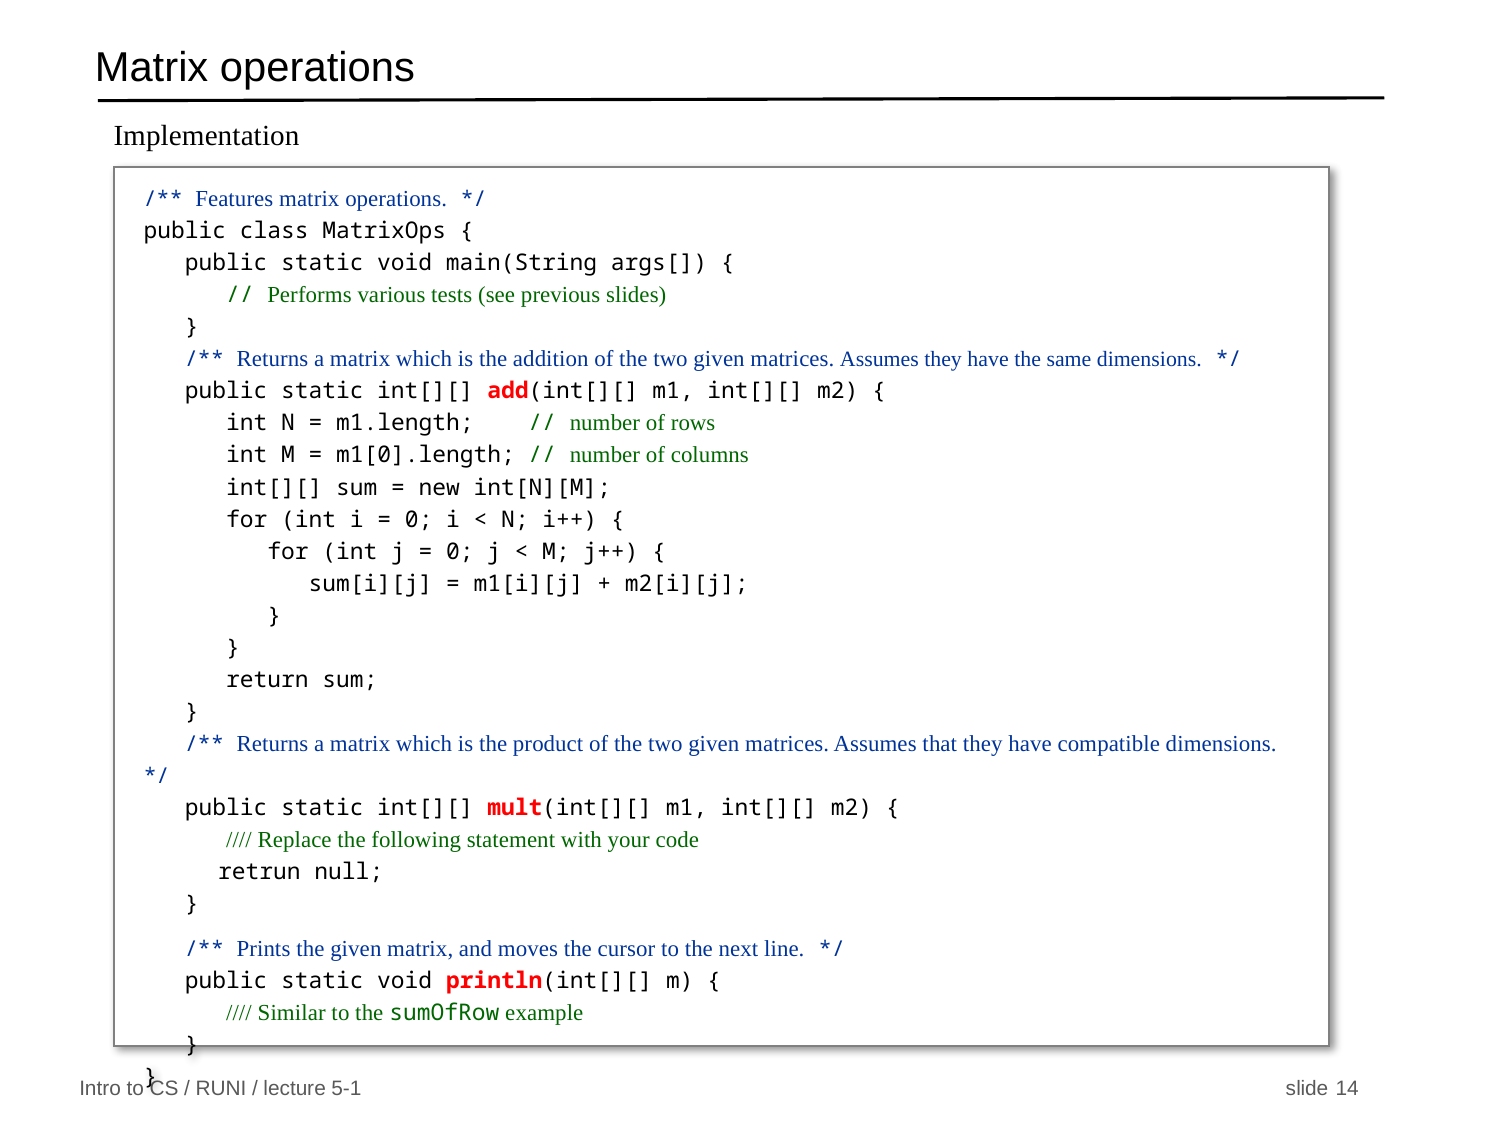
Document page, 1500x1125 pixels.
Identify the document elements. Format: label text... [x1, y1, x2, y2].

title Matrix operations [79, 33, 1371, 109]
text_box /** Features matrix operations. */ public class MatrixOps { public static void main(String args[]) { // Performs various tests (see previous slides) } /** Returns a matrix which is the addition of the two given matrices. Assumes they have the same dimensions. */ public static int[][] add(int[][] m1, int[][] m2) { int N = m1.length; // number of rows int M = m1[0].length; // number of columns int[][] sum = new int[N][M]; for (int i = 0; i < N; i++) { for (int j = 0; j < M; j++) { sum[i][j] = m1[i][j] + m2[i][j]; } } return sum; } /** Returns a matrix which is the product of the two given matrices. Assumes that they have compatible dimensions. */ public static int[][] mult(int[][] m1, int[][] m2) { //// Replace the following statement with your code retrun null; } /** Prints the given matrix, and moves the cursor to the next line. */ public static void println(int[][] m) { //// Similar to the sumOfRow example } } [113, 166, 1330, 1047]
text_box Implementation [98, 109, 745, 159]
